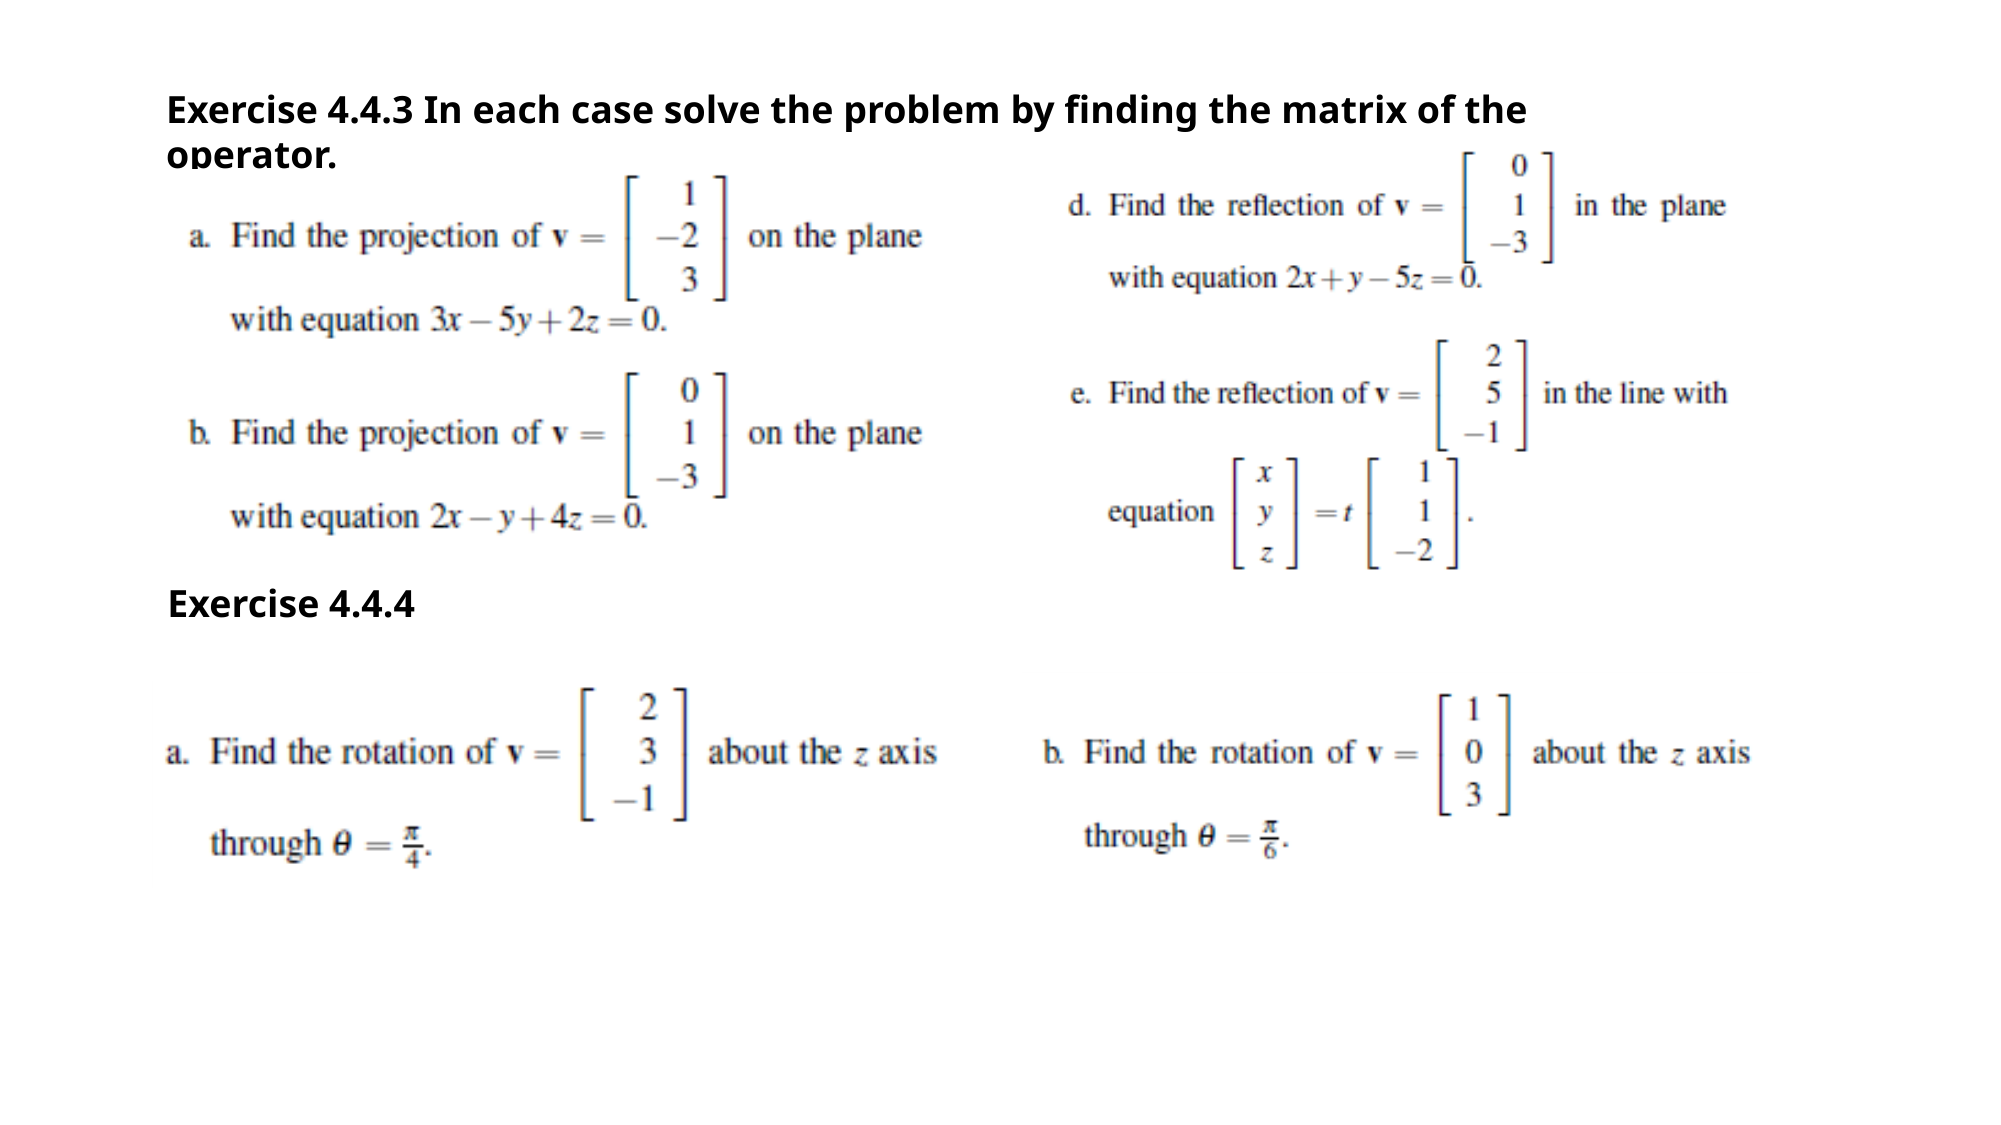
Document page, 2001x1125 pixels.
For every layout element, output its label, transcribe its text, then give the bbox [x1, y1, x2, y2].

picture [151, 681, 973, 888]
text_box Exercise 4.4.3 In each case solve the problem by finding the matrix of the operator. [151, 78, 1696, 184]
picture [184, 169, 935, 555]
picture [1054, 133, 1766, 594]
picture [1022, 671, 1762, 885]
text_box Exercise 4.4.4 [152, 572, 431, 633]
